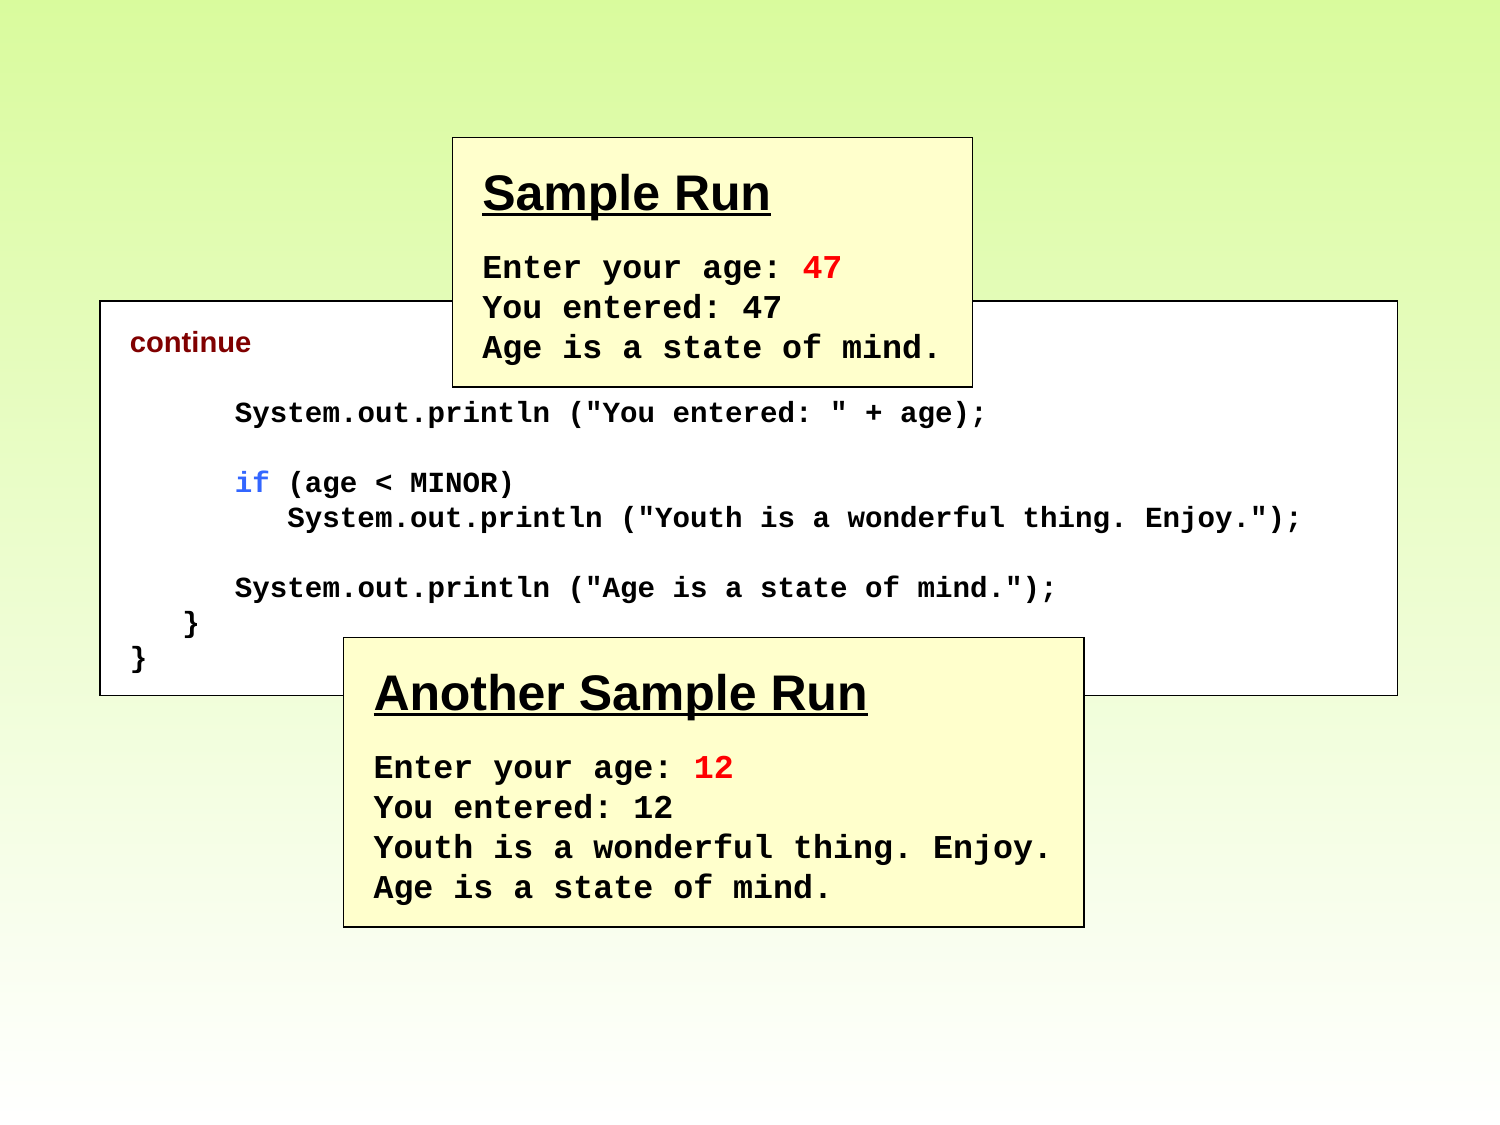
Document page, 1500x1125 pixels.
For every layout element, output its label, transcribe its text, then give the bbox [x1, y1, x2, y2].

text_box Another Sample Run Enter your age: 12 You entered: 12 Youth is a wonderful thing. Enjoy. Age is a state of mind. [343, 637, 1084, 928]
text_box Sample Run Enter your age: 47 You entered: 47 Age is a state of mind. [452, 137, 973, 388]
text_box continue System.out.println ("You entered: " + age); if (age < MINOR) System.out.println ("Youth is a wonderful thing. Enjoy."); System.out.println ("Age is a state of mind."); } } [99, 301, 1398, 696]
